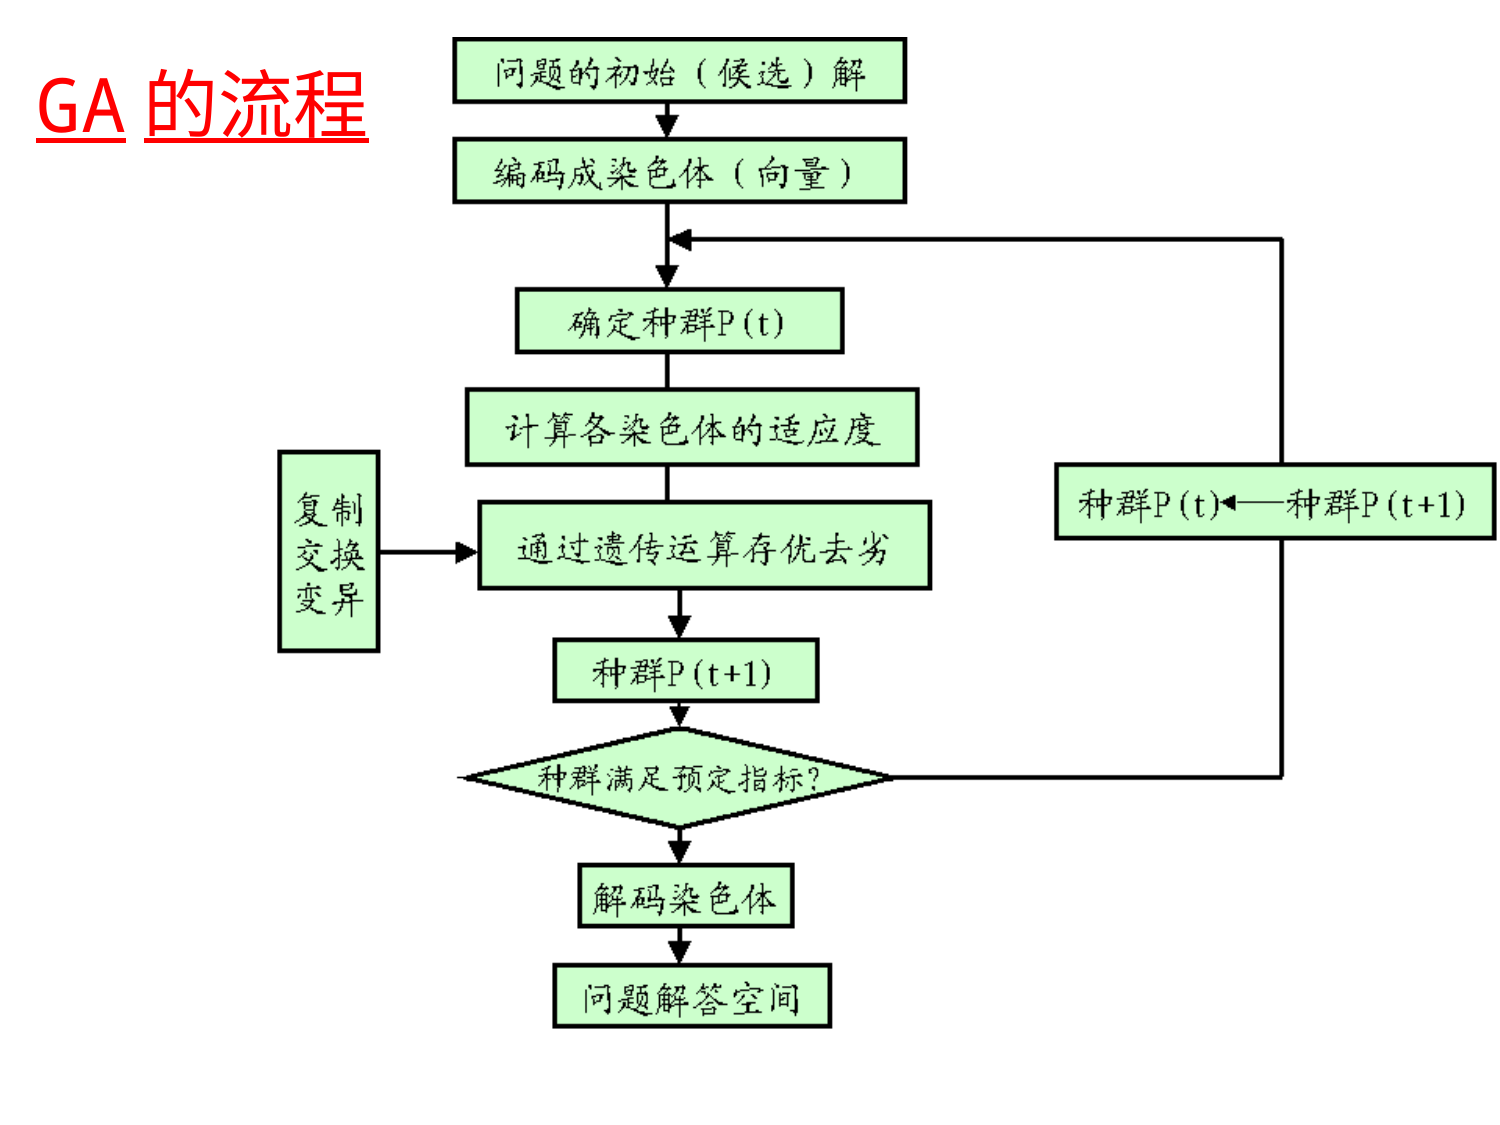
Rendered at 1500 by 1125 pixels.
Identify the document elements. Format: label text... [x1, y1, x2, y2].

text_box GA的流程 [21, 49, 276, 155]
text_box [276, 37, 1500, 1032]
